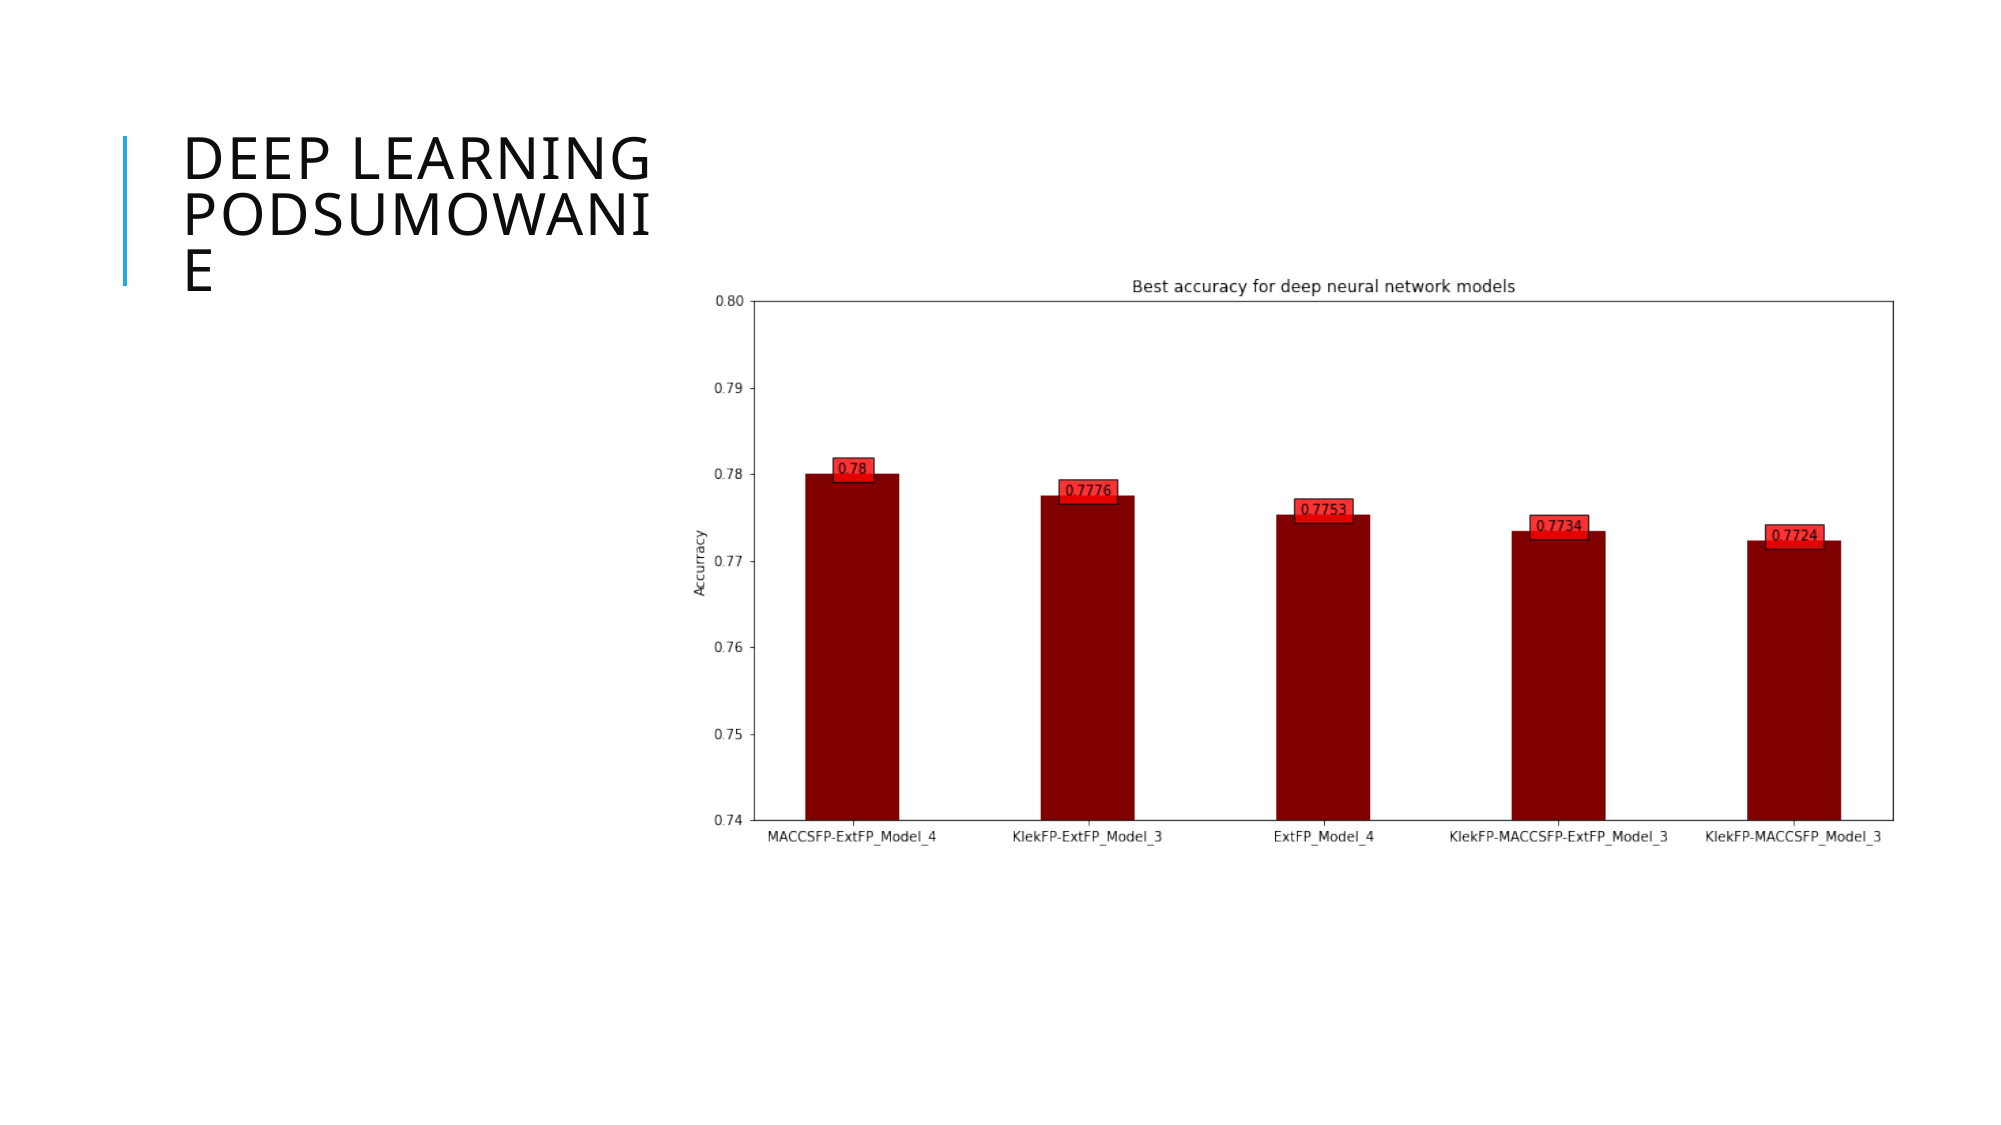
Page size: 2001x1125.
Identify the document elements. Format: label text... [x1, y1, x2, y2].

title Deep Learning podsumowanie [168, 96, 682, 342]
picture [570, 219, 2000, 906]
